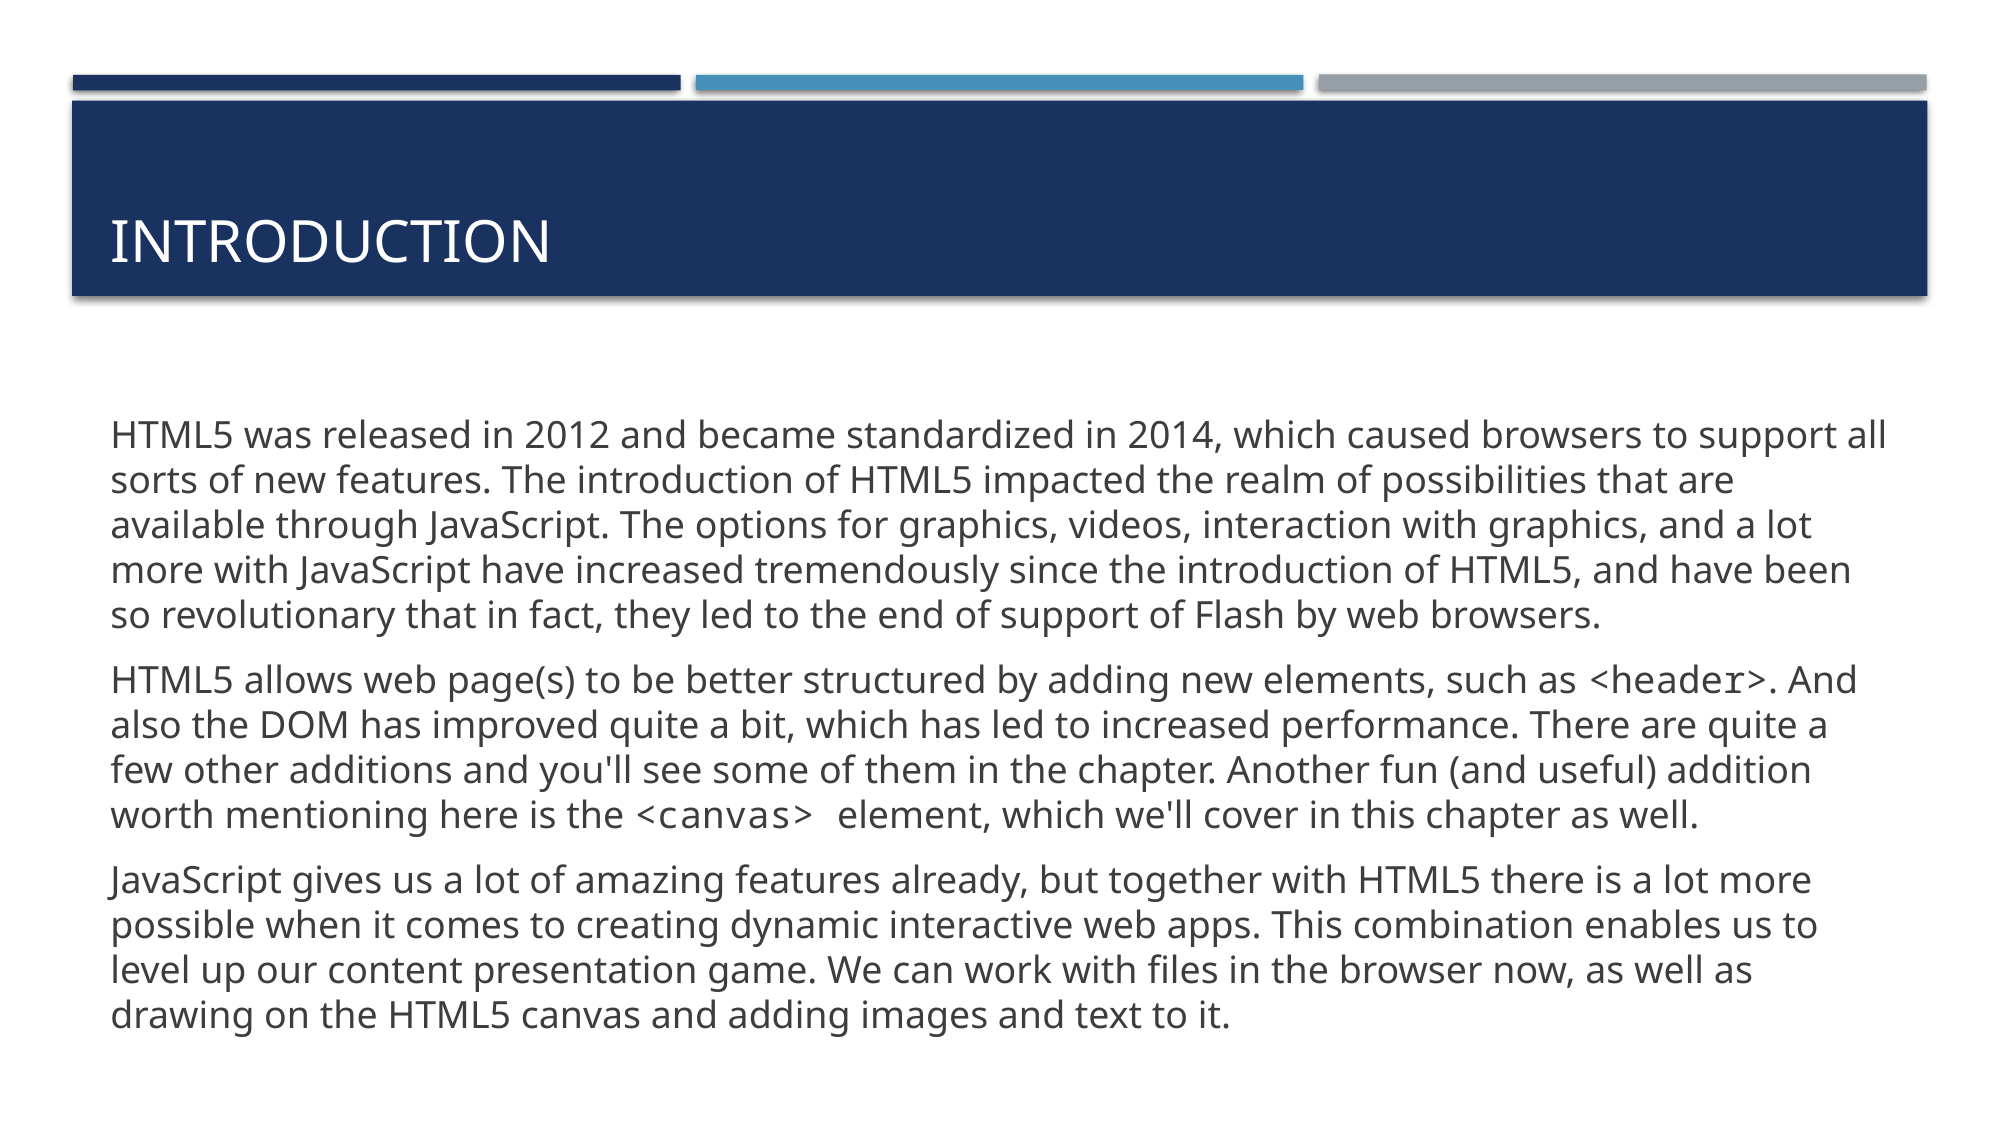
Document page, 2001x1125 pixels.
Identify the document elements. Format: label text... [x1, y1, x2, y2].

list HTML5 was released in 2012 and became standardized in 2014, which caused browsers to support all sorts of new features. The introduction of HTML5 impacted the realm of possibilities that are available through JavaScript. The options for graphics, videos, interaction with graphics, and a lot more with JavaScript have increased tremendously since the introduction of HTML5, and have been so revolutionary that in fact, they led to the end of support of Flash by web browsers. HTML5 allows web page(s) to be better structured by adding new elements, such as <header>. And also the DOM has improved quite a bit, which has led to increased performance. There are quite a few other additions and you'll see some of them in the chapter. Another fun (and useful) addition worth mentioning here is the <canvas> element, which we'll cover in this chapter as well. JavaScript gives us a lot of amazing features already, but together with HTML5 there is a lot more possible when it comes to creating dynamic interactive web apps. This combination enables us to level up our content presentation game. We can work with files in the browser now, as well as drawing on the HTML5 canvas and adding images and text to it. [95, 357, 1905, 1090]
title Introduction [95, 115, 1905, 282]
